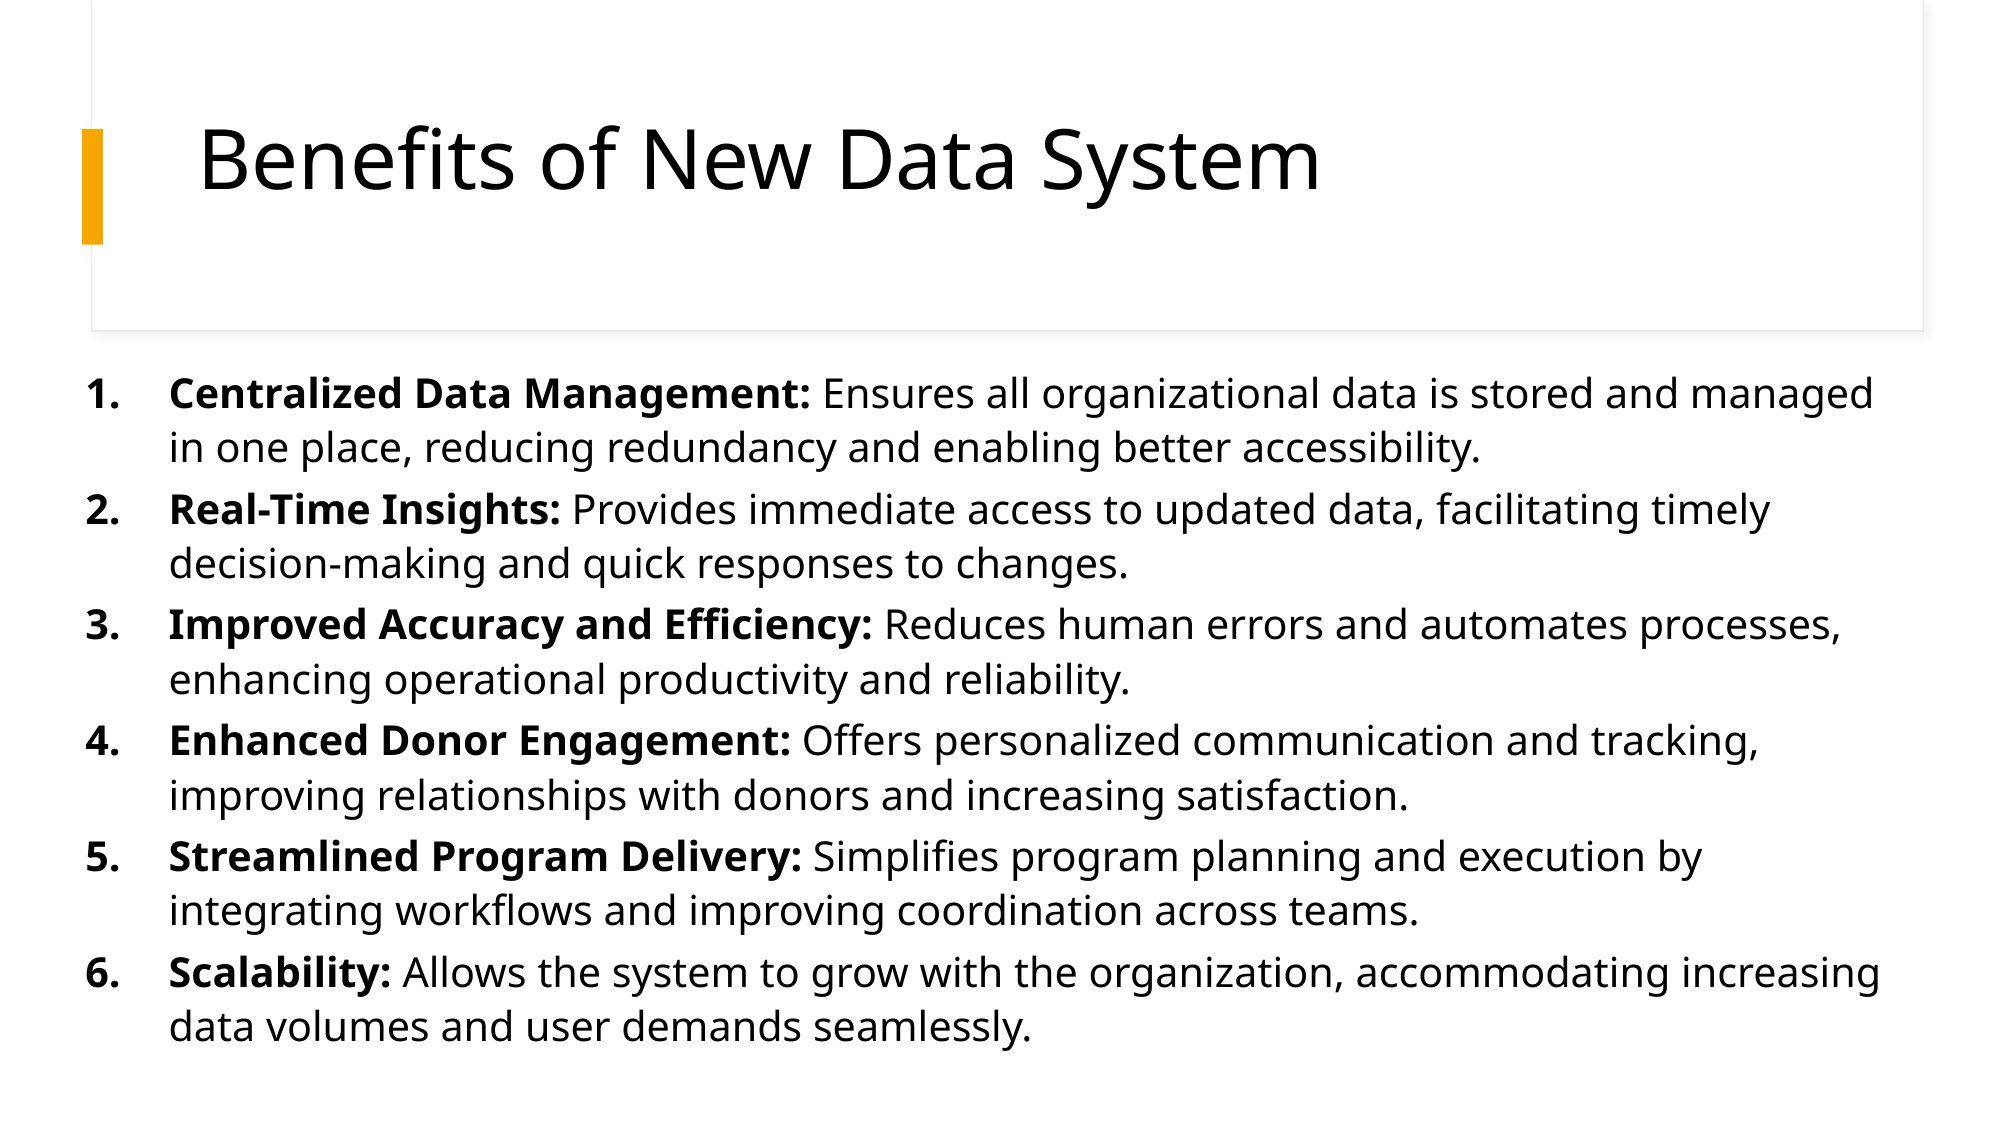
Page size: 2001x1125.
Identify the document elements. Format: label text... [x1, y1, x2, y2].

title Benefits of New Data System [183, 90, 1776, 235]
list Centralized Data Management: Ensures all organizational data is stored and managed in one place, reducing redundancy and enabling better accessibility. Real-Time Insights: Provides immediate access to updated data, facilitating timely decision-making and quick responses to changes. Improved Accuracy and Efficiency: Reduces human errors and automates processes, enhancing operational productivity and reliability. Enhanced Donor Engagement: Offers personalized communication and tracking, improving relationships with donors and increasing satisfaction. Streamlined Program Delivery: Simplifies program planning and execution by integrating workflows and improving coordination across teams. Scalability: Allows the system to grow with the organization, accommodating increasing data volumes and user demands seamlessly. [70, 354, 1930, 1089]
